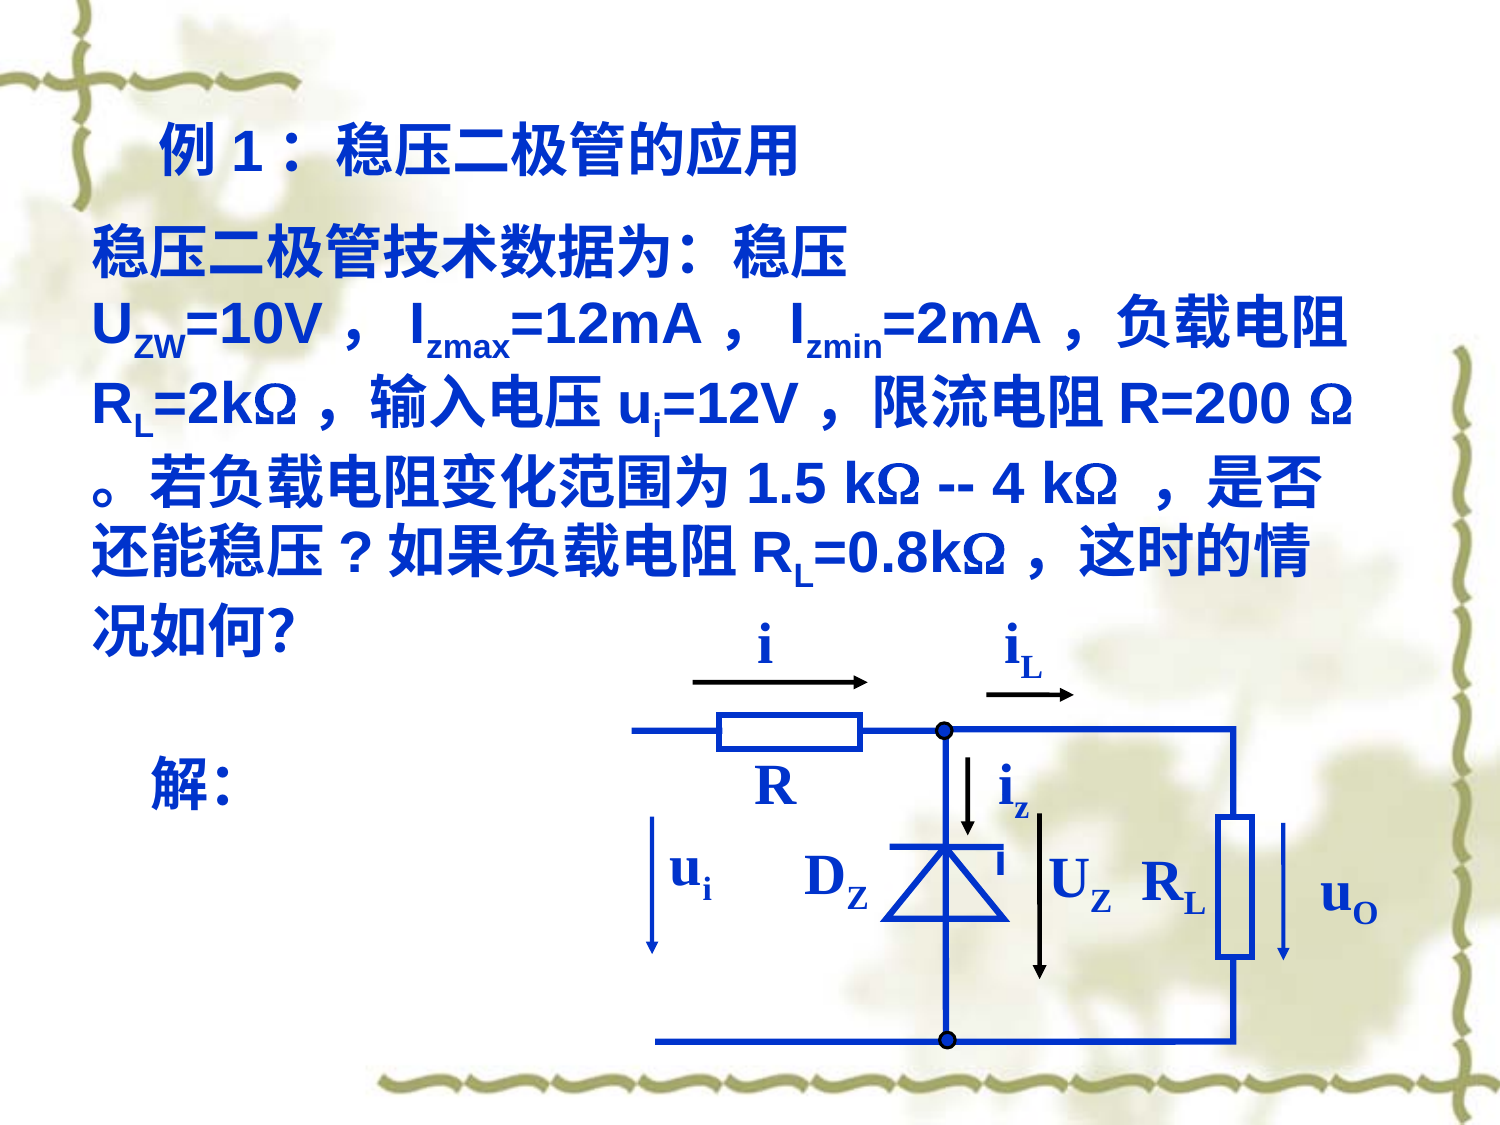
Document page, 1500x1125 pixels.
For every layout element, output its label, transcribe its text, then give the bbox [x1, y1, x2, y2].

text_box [631, 597, 1415, 1049]
slide_number [1074, 987, 1451, 1066]
text_box 稳压二极管技术数据为：稳压UZW=10V，Izmax=12mA，Izmin=2mA，负载电阻RL=2k，输入电压ui=12V，限流电阻R=200  。若负载电阻变化范围为1.5 k -- 4 k ，是否还能稳压?如果负载电阻RL=0.8k，这时的情况如何？ [76, 207, 1376, 672]
text_box 例1：稳压二极管的应用 [144, 105, 817, 191]
text_box 解： [135, 739, 313, 825]
picture [0, 0, 1500, 1125]
